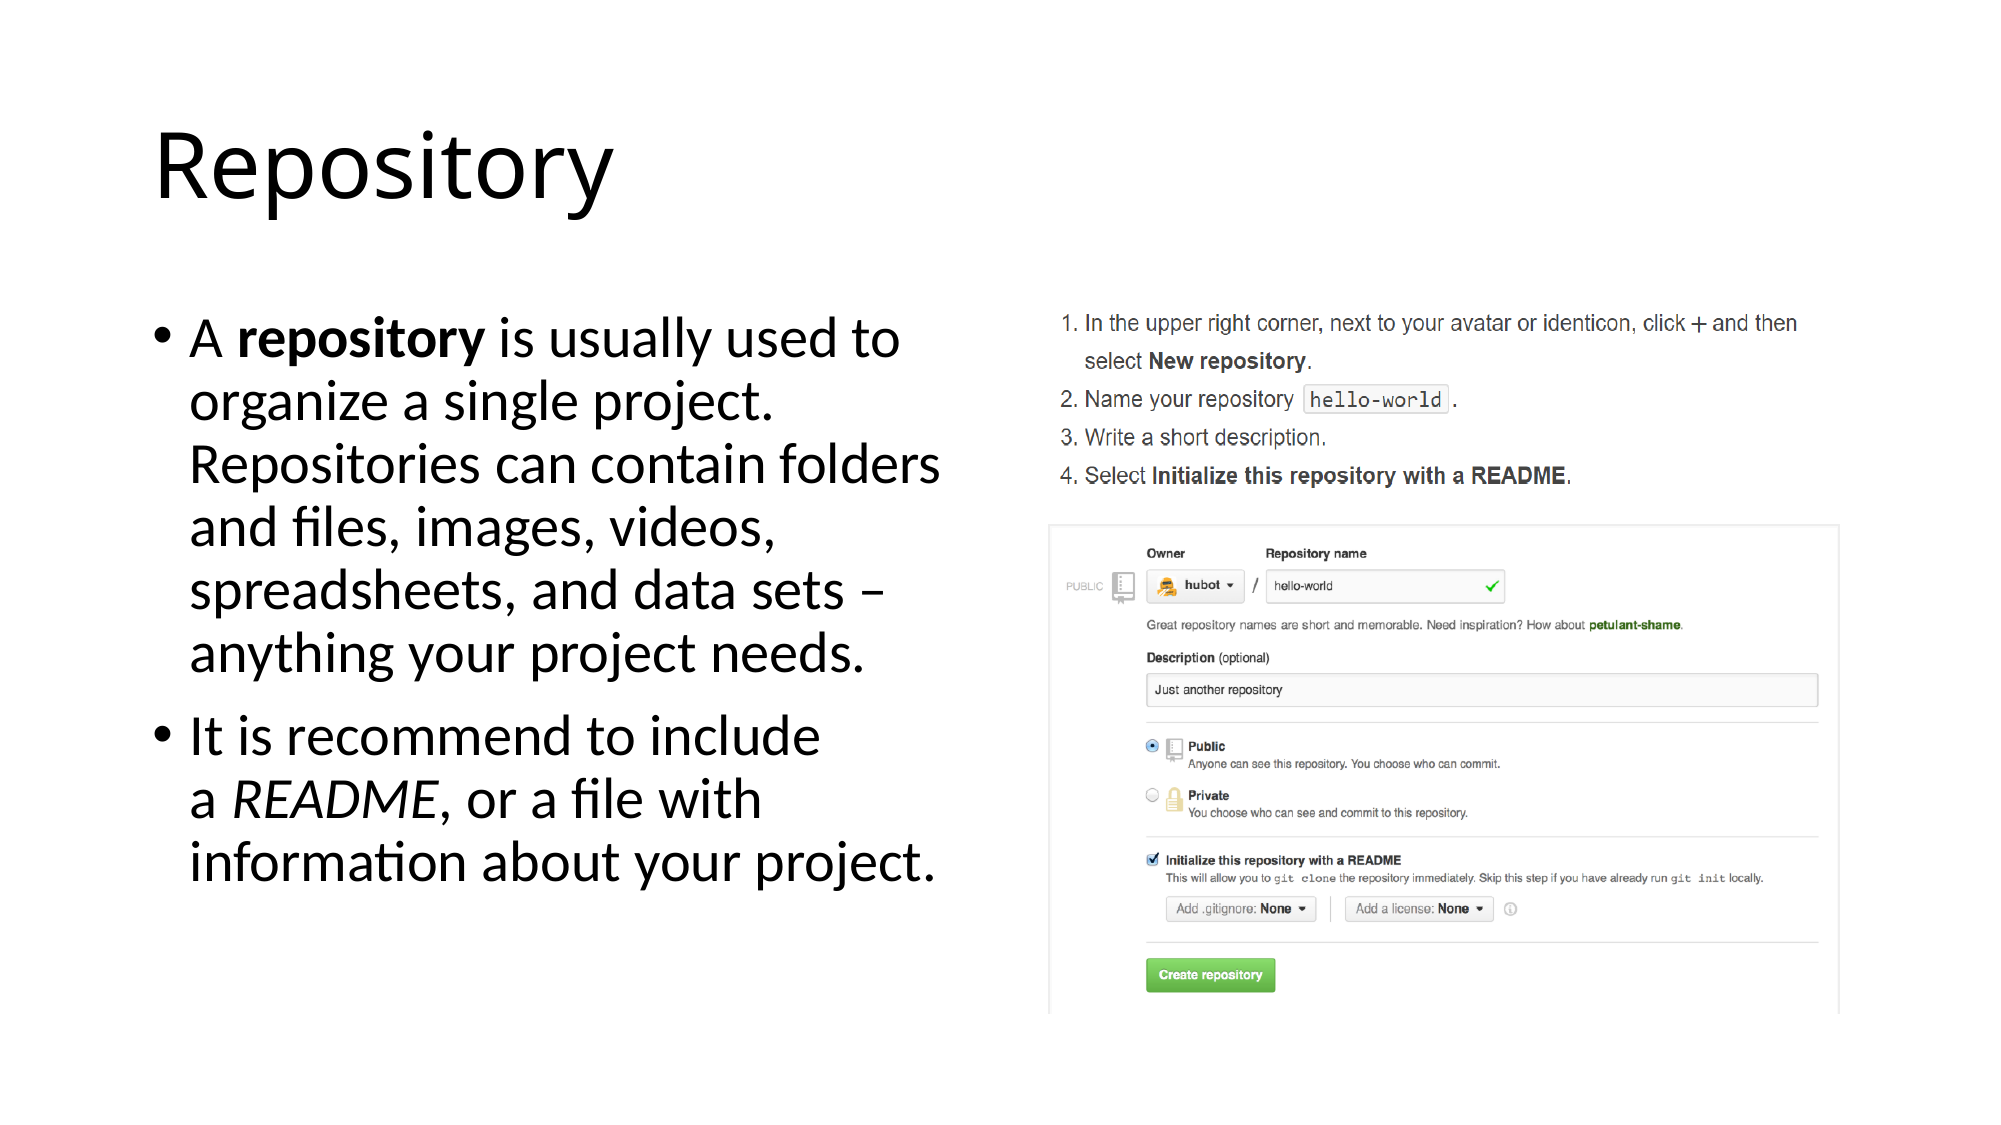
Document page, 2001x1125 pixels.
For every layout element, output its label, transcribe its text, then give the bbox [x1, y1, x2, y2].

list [1012, 299, 1862, 1014]
list A repository is usually used to organize a single project. Repositories can contain folders and files, images, videos, spreadsheets, and data sets – anything your project needs. It is recommend to include a README, or a file with information about your project. [137, 299, 988, 1014]
title Repository [137, 59, 1863, 278]
